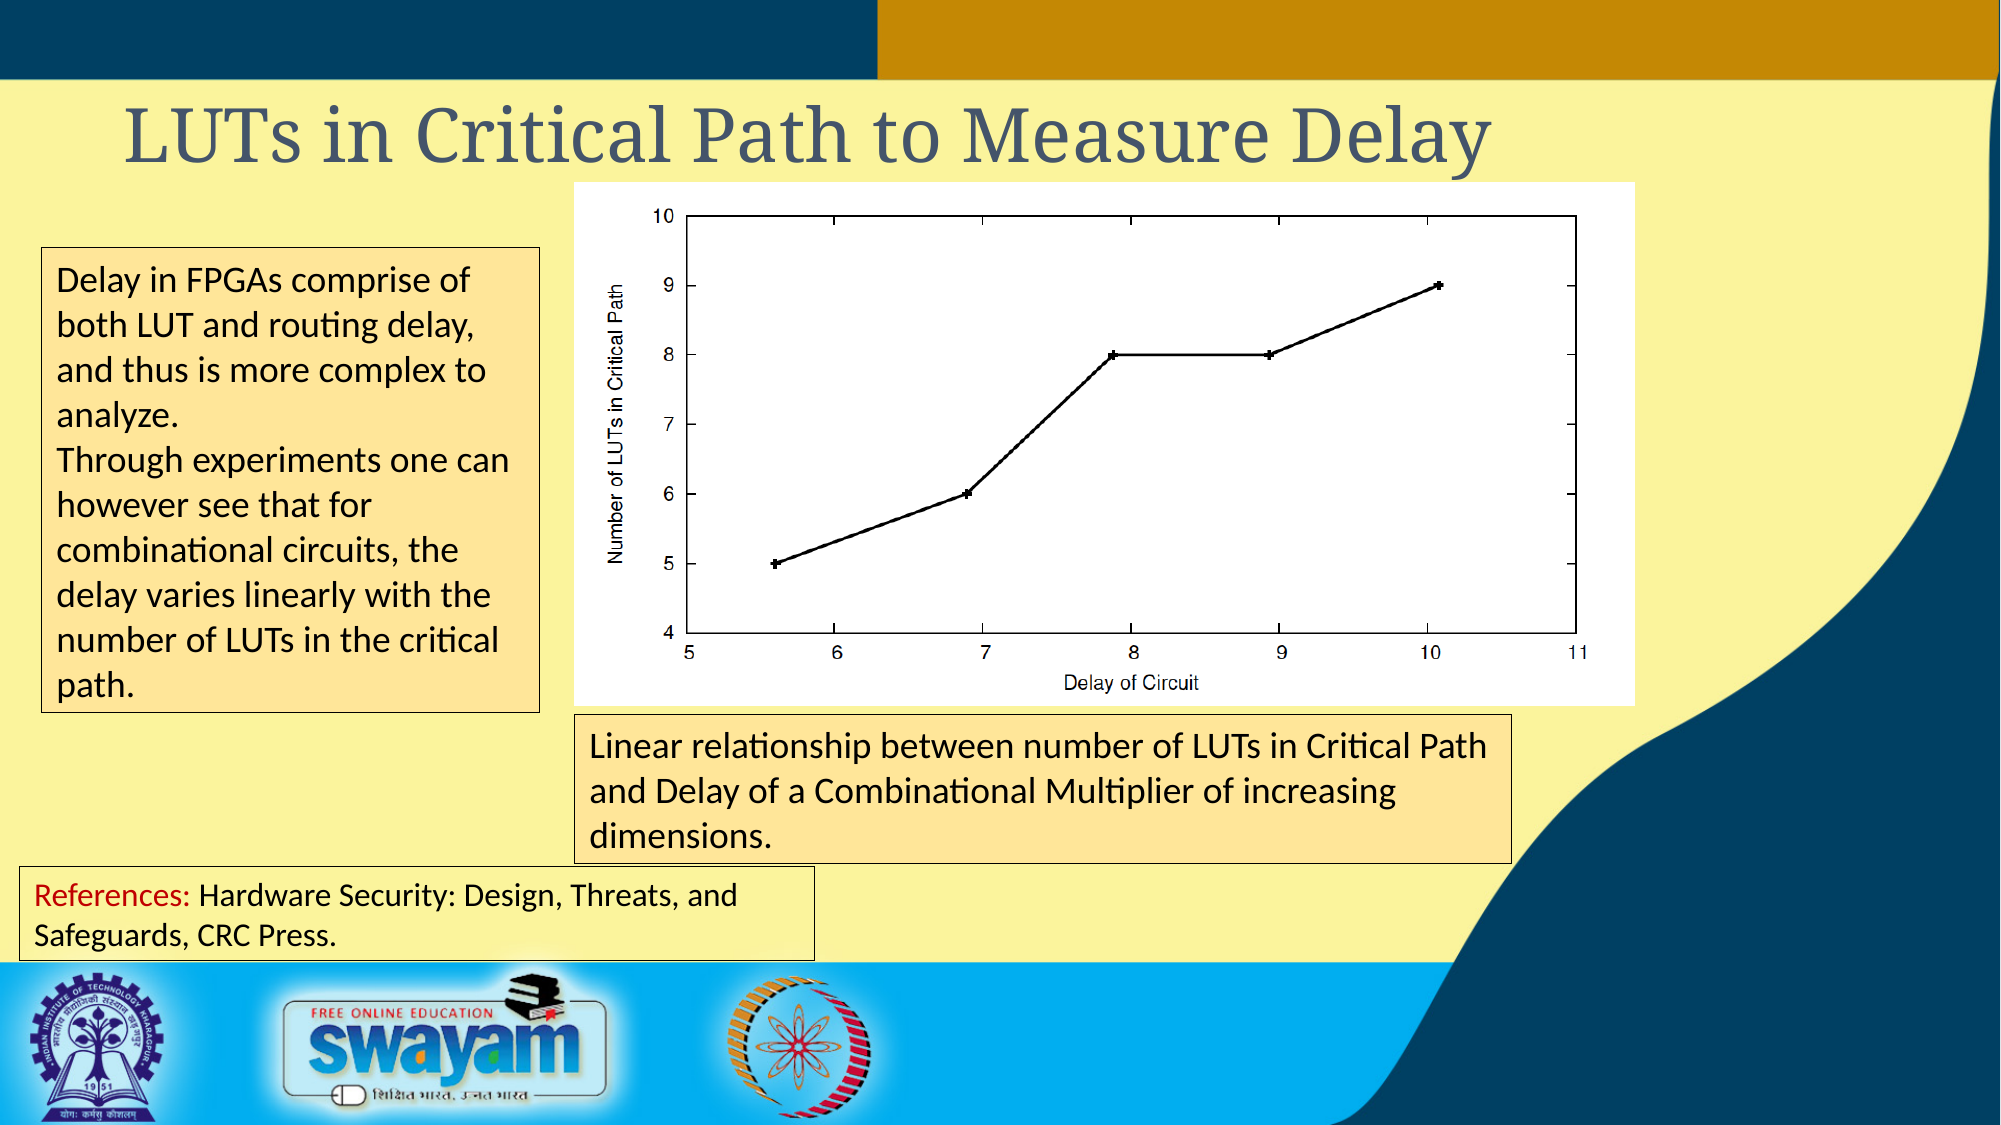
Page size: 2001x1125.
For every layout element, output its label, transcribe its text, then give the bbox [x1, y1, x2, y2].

picture [0, 0, 2001, 1125]
title LUTs in Critical Path to Measure Delay [108, 29, 1834, 248]
text_box Linear relationship between number of LUTs in Critical Path and Delay of a Combinational Multiplier of increasing dimensions. [574, 714, 1512, 864]
text_box Delay in FPGAs comprise of both LUT and routing delay, and thus is more complex to analyze. Through experiments one can however see that for combinational circuits, the delay varies linearly with the number of LUTs in the critical path. [41, 247, 540, 713]
text_box References: Hardware Security: Design, Threats, and Safeguards, CRC Press. [19, 866, 815, 961]
